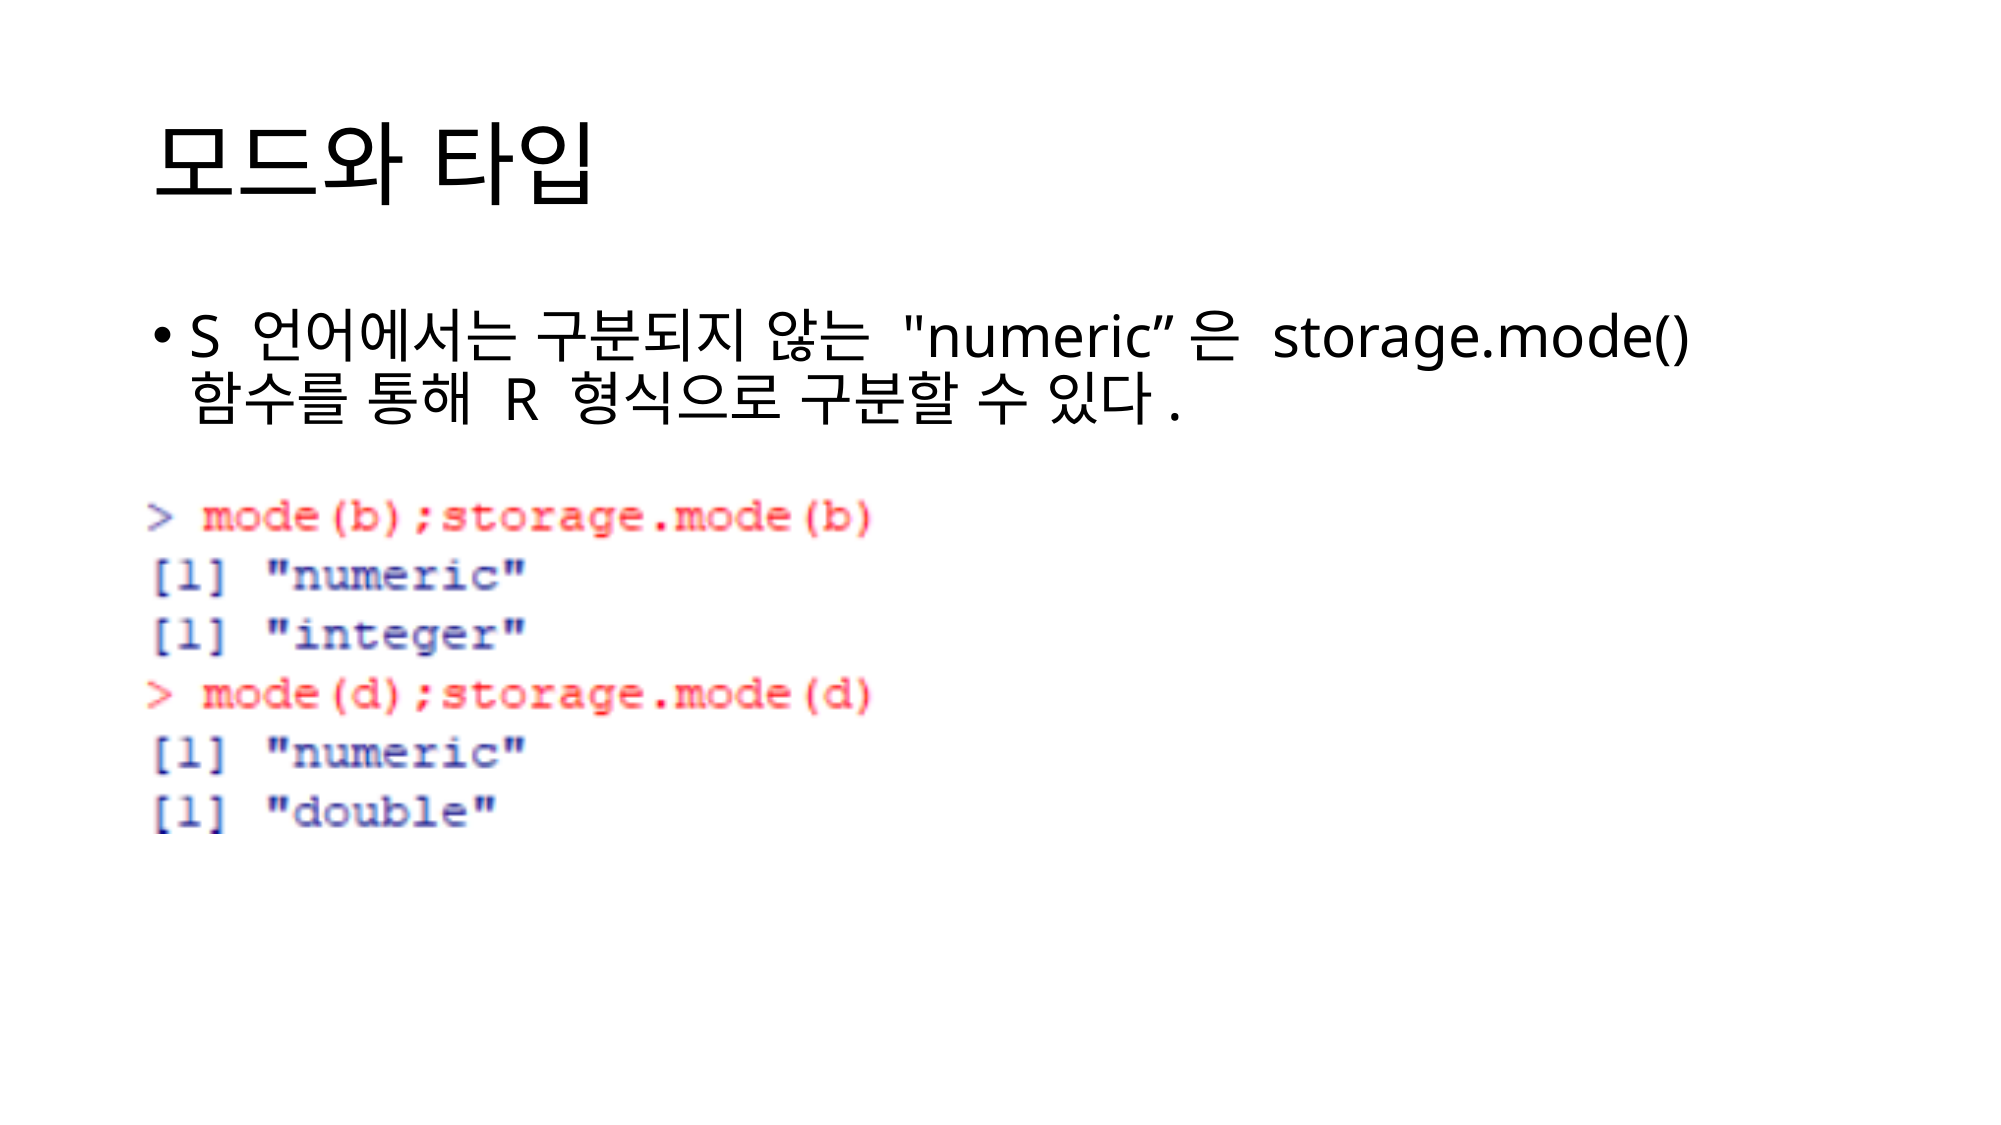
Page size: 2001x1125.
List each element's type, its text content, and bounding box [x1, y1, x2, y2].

picture [137, 485, 898, 834]
title 모드와 타입 [137, 59, 1863, 278]
list S 언어에서는 구분되지 않는 "numeric”은 storage.mode() 함수를 통해 R 형식으로 구분할 수 있다. [137, 299, 1863, 1014]
